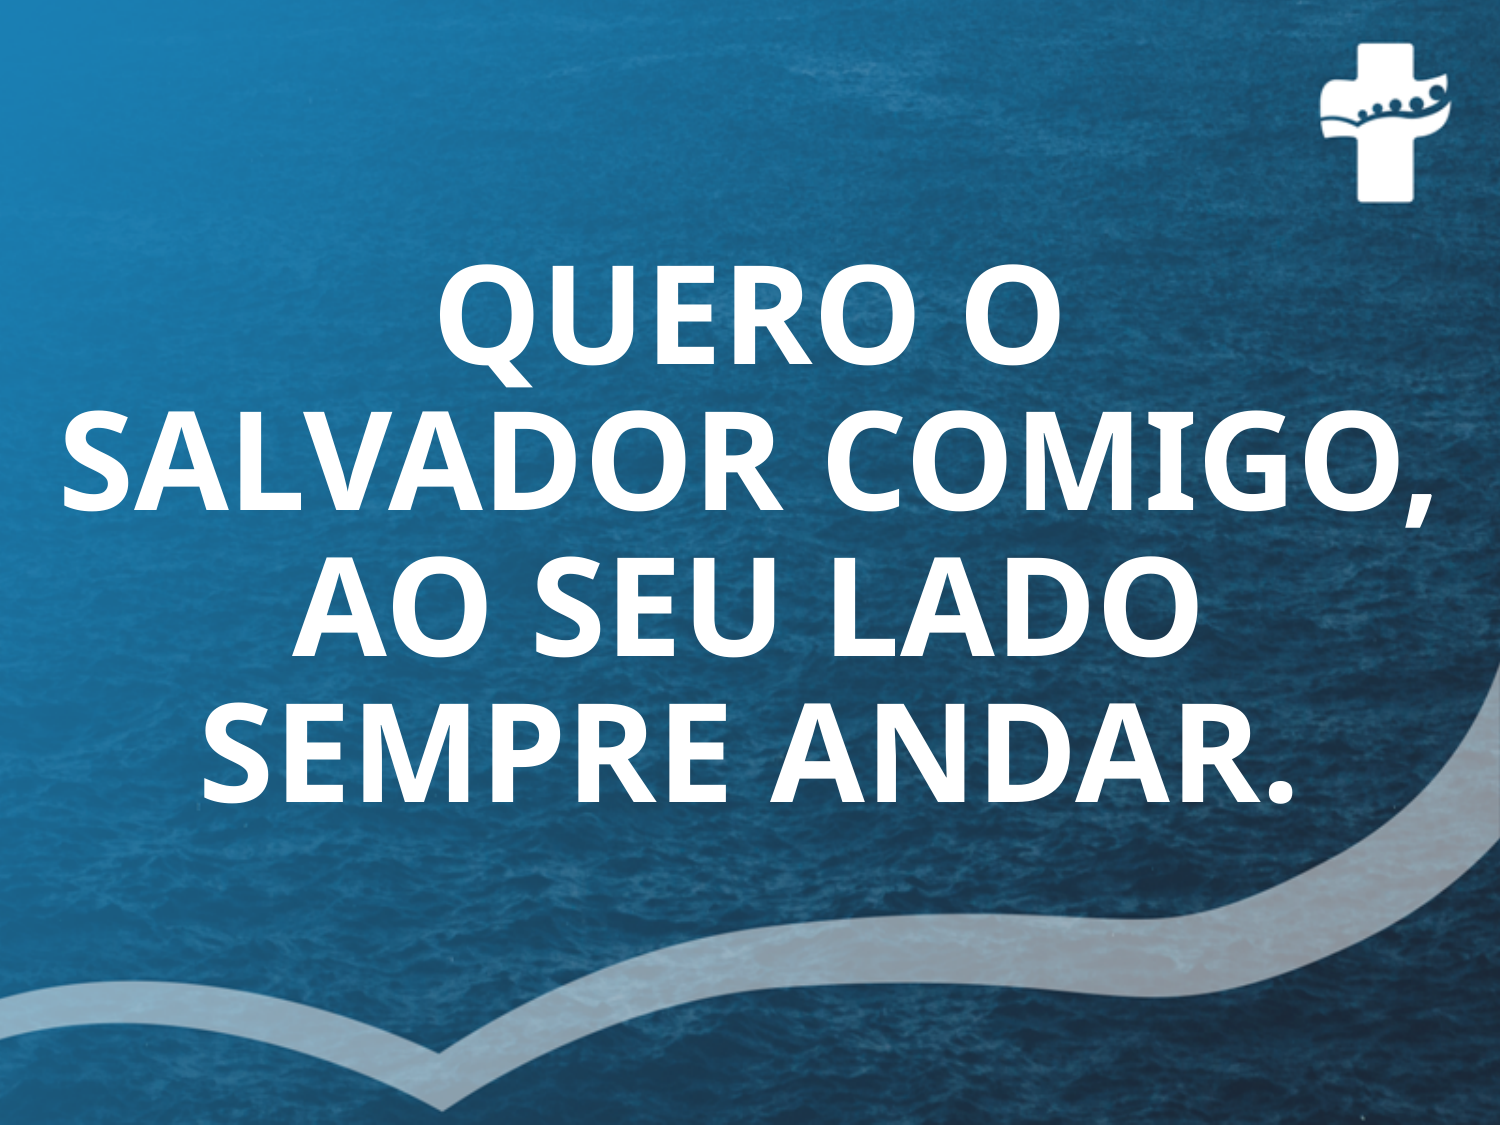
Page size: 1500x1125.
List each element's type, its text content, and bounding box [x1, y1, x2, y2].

title QUERO O SALVADOR COMIGO, AO SEU LADO SEMPRE ANDAR. [0, 444, 1500, 632]
picture [0, 0, 1500, 444]
picture [0, 632, 1500, 1125]
